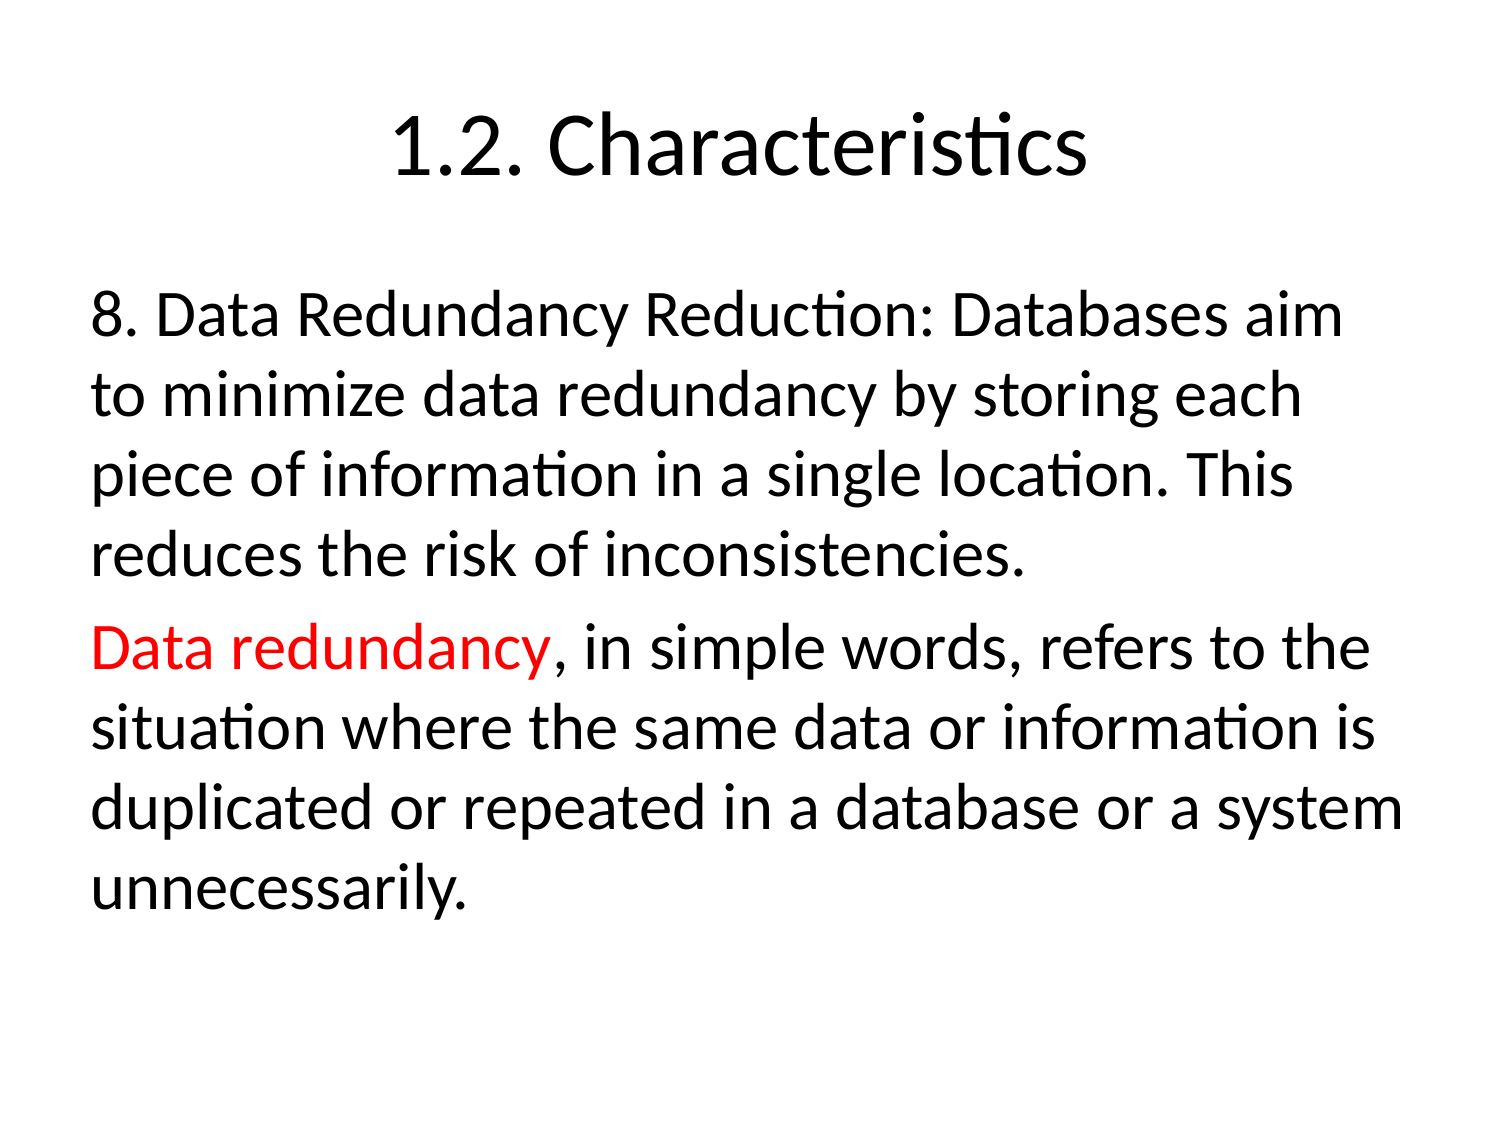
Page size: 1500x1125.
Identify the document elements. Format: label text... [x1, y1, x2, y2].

title 1.2. Characteristics [75, 45, 1425, 233]
list 8. Data Redundancy Reduction: Databases aim to minimize data redundancy by storing each piece of information in a single location. This reduces the risk of inconsistencies. Data redundancy, in simple words, refers to the situation where the same data or information is duplicated or repeated in a database or a system unnecessarily. [75, 262, 1425, 1005]
